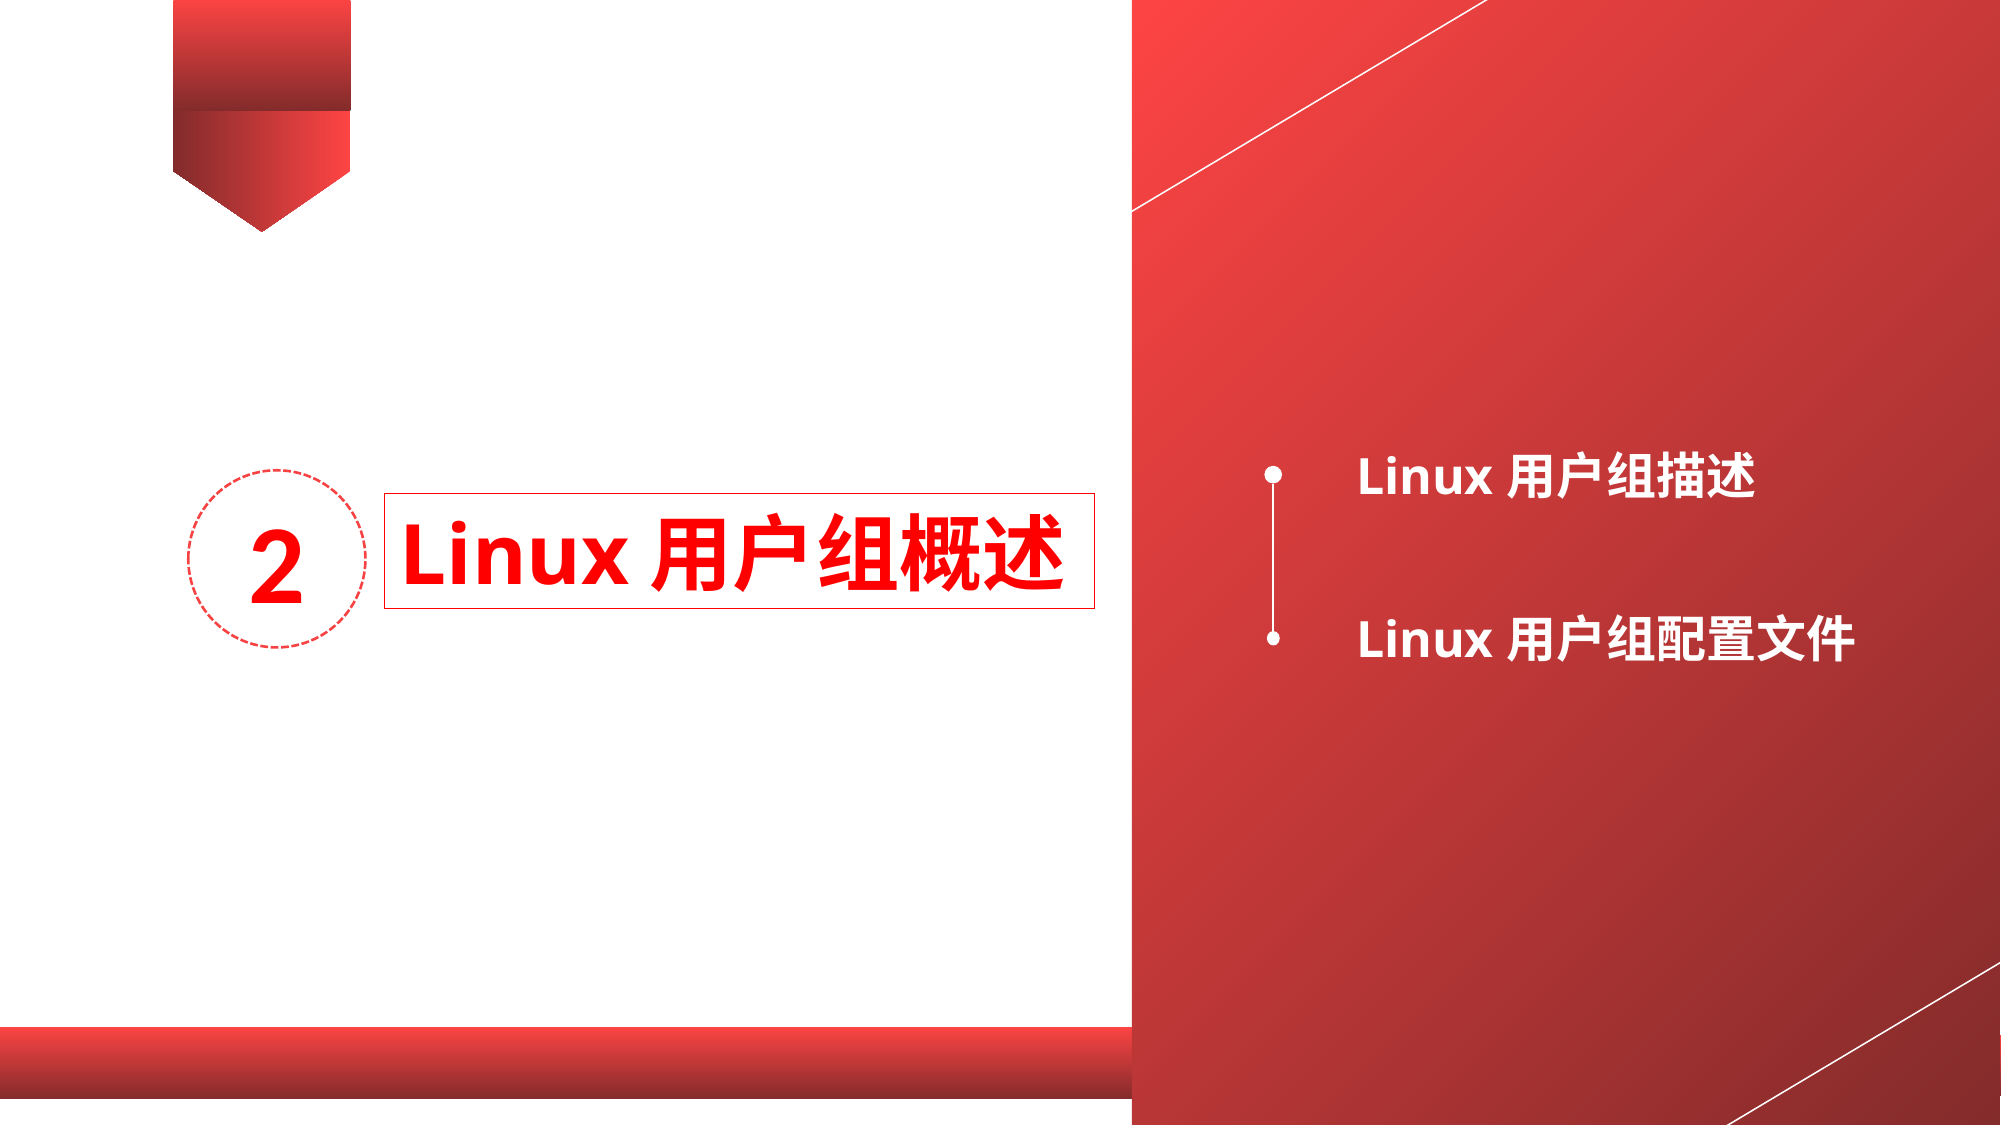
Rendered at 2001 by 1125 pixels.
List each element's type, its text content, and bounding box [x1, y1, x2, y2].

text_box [1659, 904, 2000, 1125]
text_box Linux用户组描述 [1341, 436, 1808, 512]
text_box [1264, 629, 1282, 648]
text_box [1116, 0, 1555, 221]
text_box 2 [186, 468, 368, 650]
text_box Linux用户组概述 [384, 493, 1095, 609]
text_box [1262, 463, 1285, 486]
text_box Linux用户组配置文件 [1341, 600, 1888, 676]
text_box [1130, 0, 2000, 1125]
